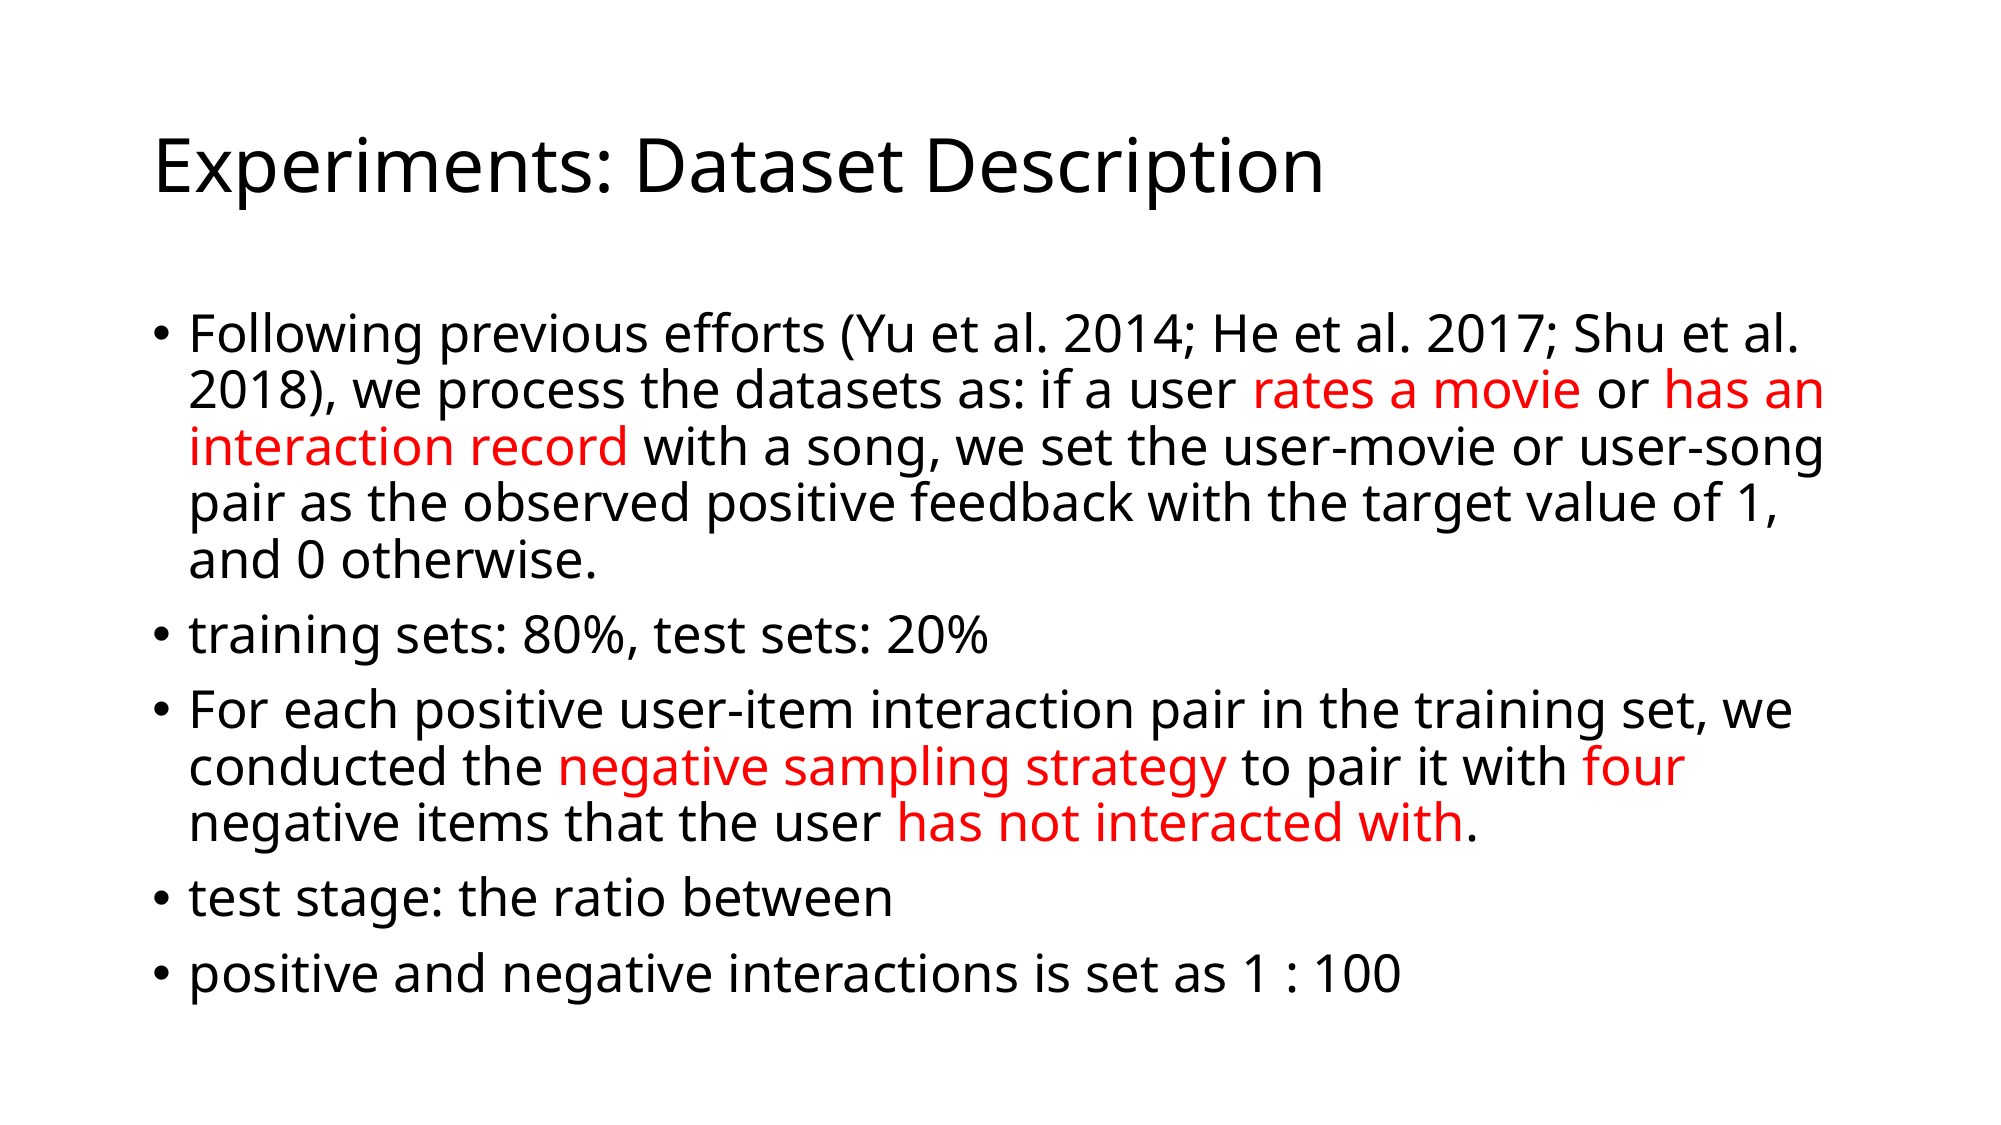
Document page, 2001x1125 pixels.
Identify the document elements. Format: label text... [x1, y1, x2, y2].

list Following previous efforts (Yu et al. 2014; He et al. 2017; Shu et al. 2018), we process the datasets as: if a user rates a movie or has an interaction record with a song, we set the user-movie or user-song pair as the observed positive feedback with the target value of 1, and 0 otherwise. training sets: 80%, test sets: 20% For each positive user-item interaction pair in the training set, we conducted the negative sampling strategy to pair it with four negative items that the user has not interacted with. test stage: the ratio between positive and negative interactions is set as 1 : 100 [137, 299, 1863, 1014]
title Experiments: Dataset Description [137, 59, 1863, 278]
